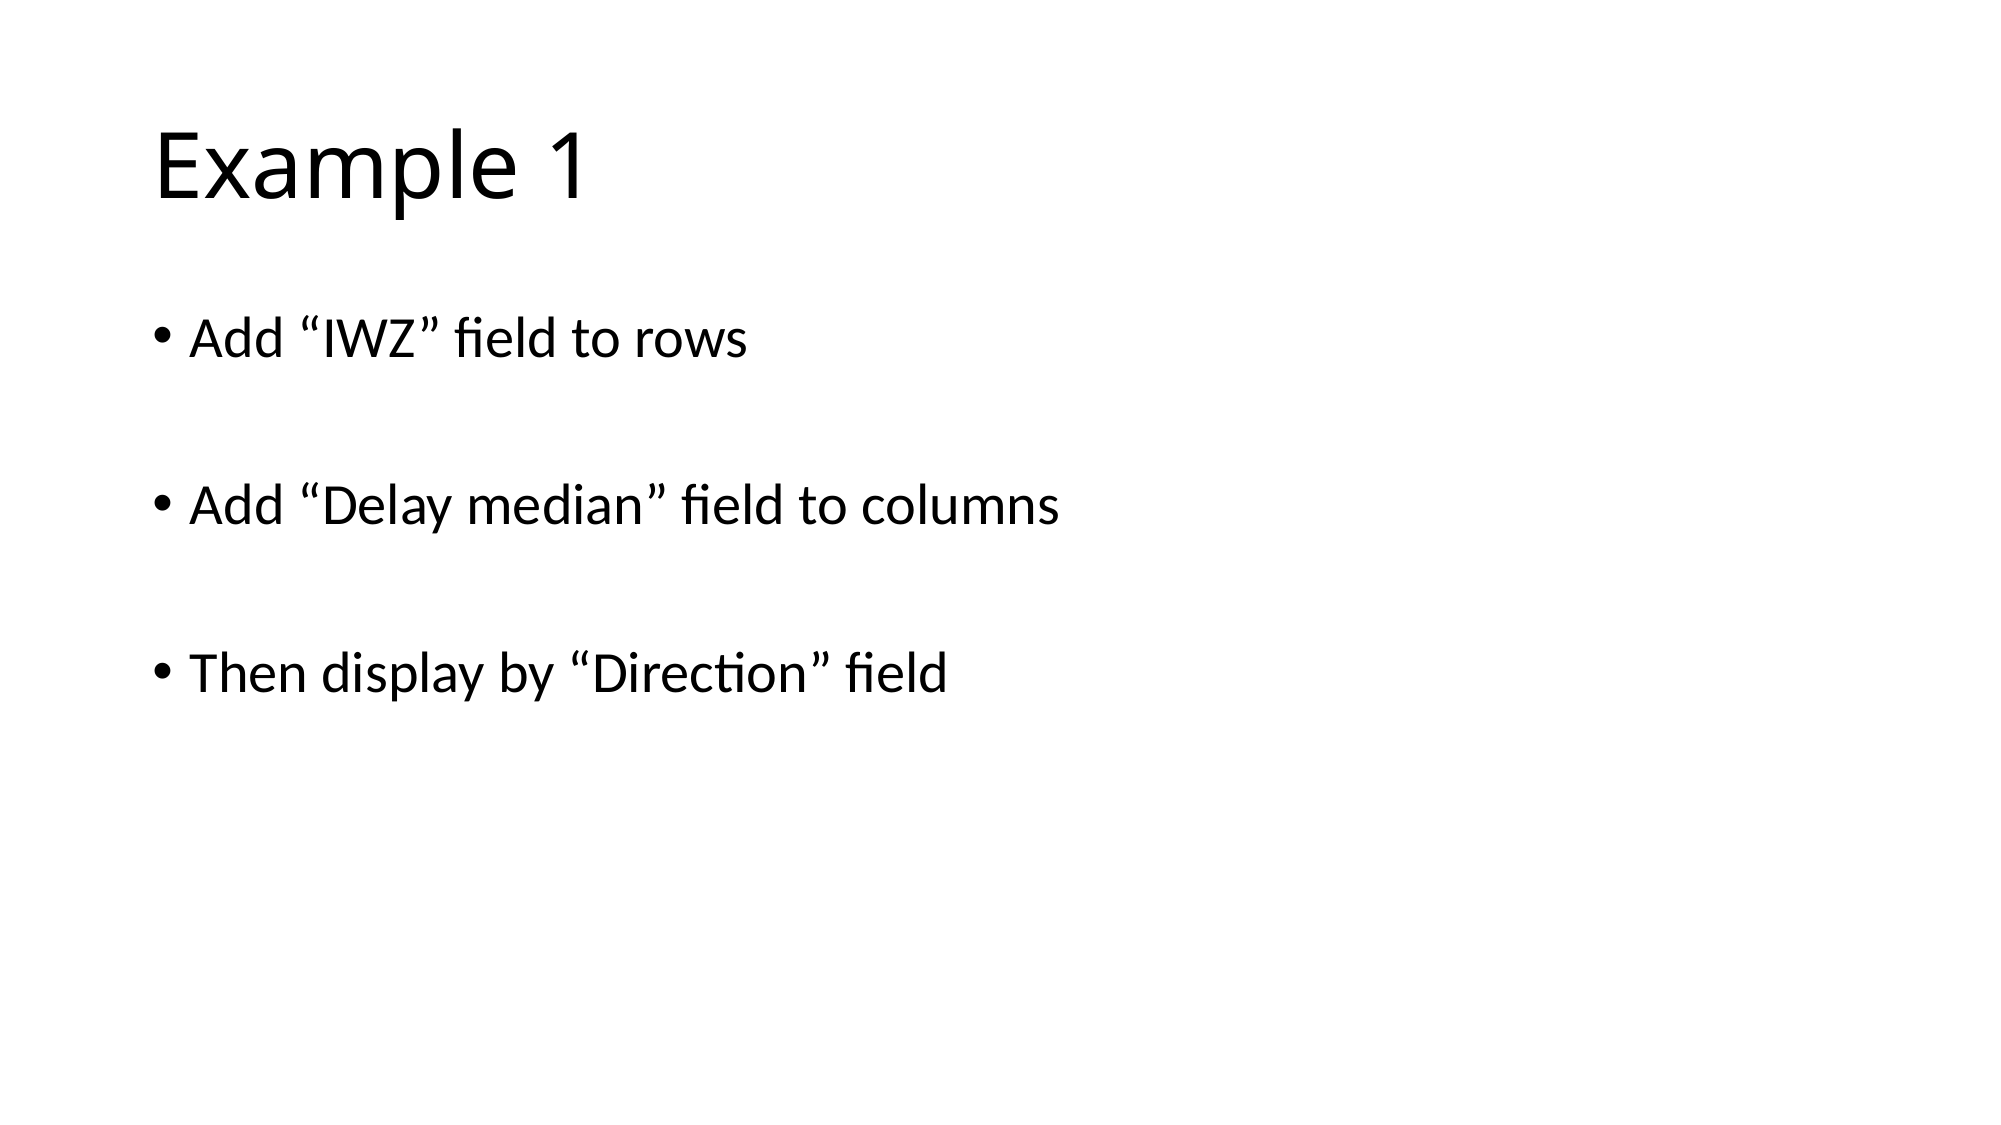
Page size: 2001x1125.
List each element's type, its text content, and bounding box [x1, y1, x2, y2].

title Example 1 [137, 59, 1863, 278]
list Add “IWZ” field to rows Add “Delay median” field to columns Then display by “Direction” field [137, 299, 1863, 1014]
